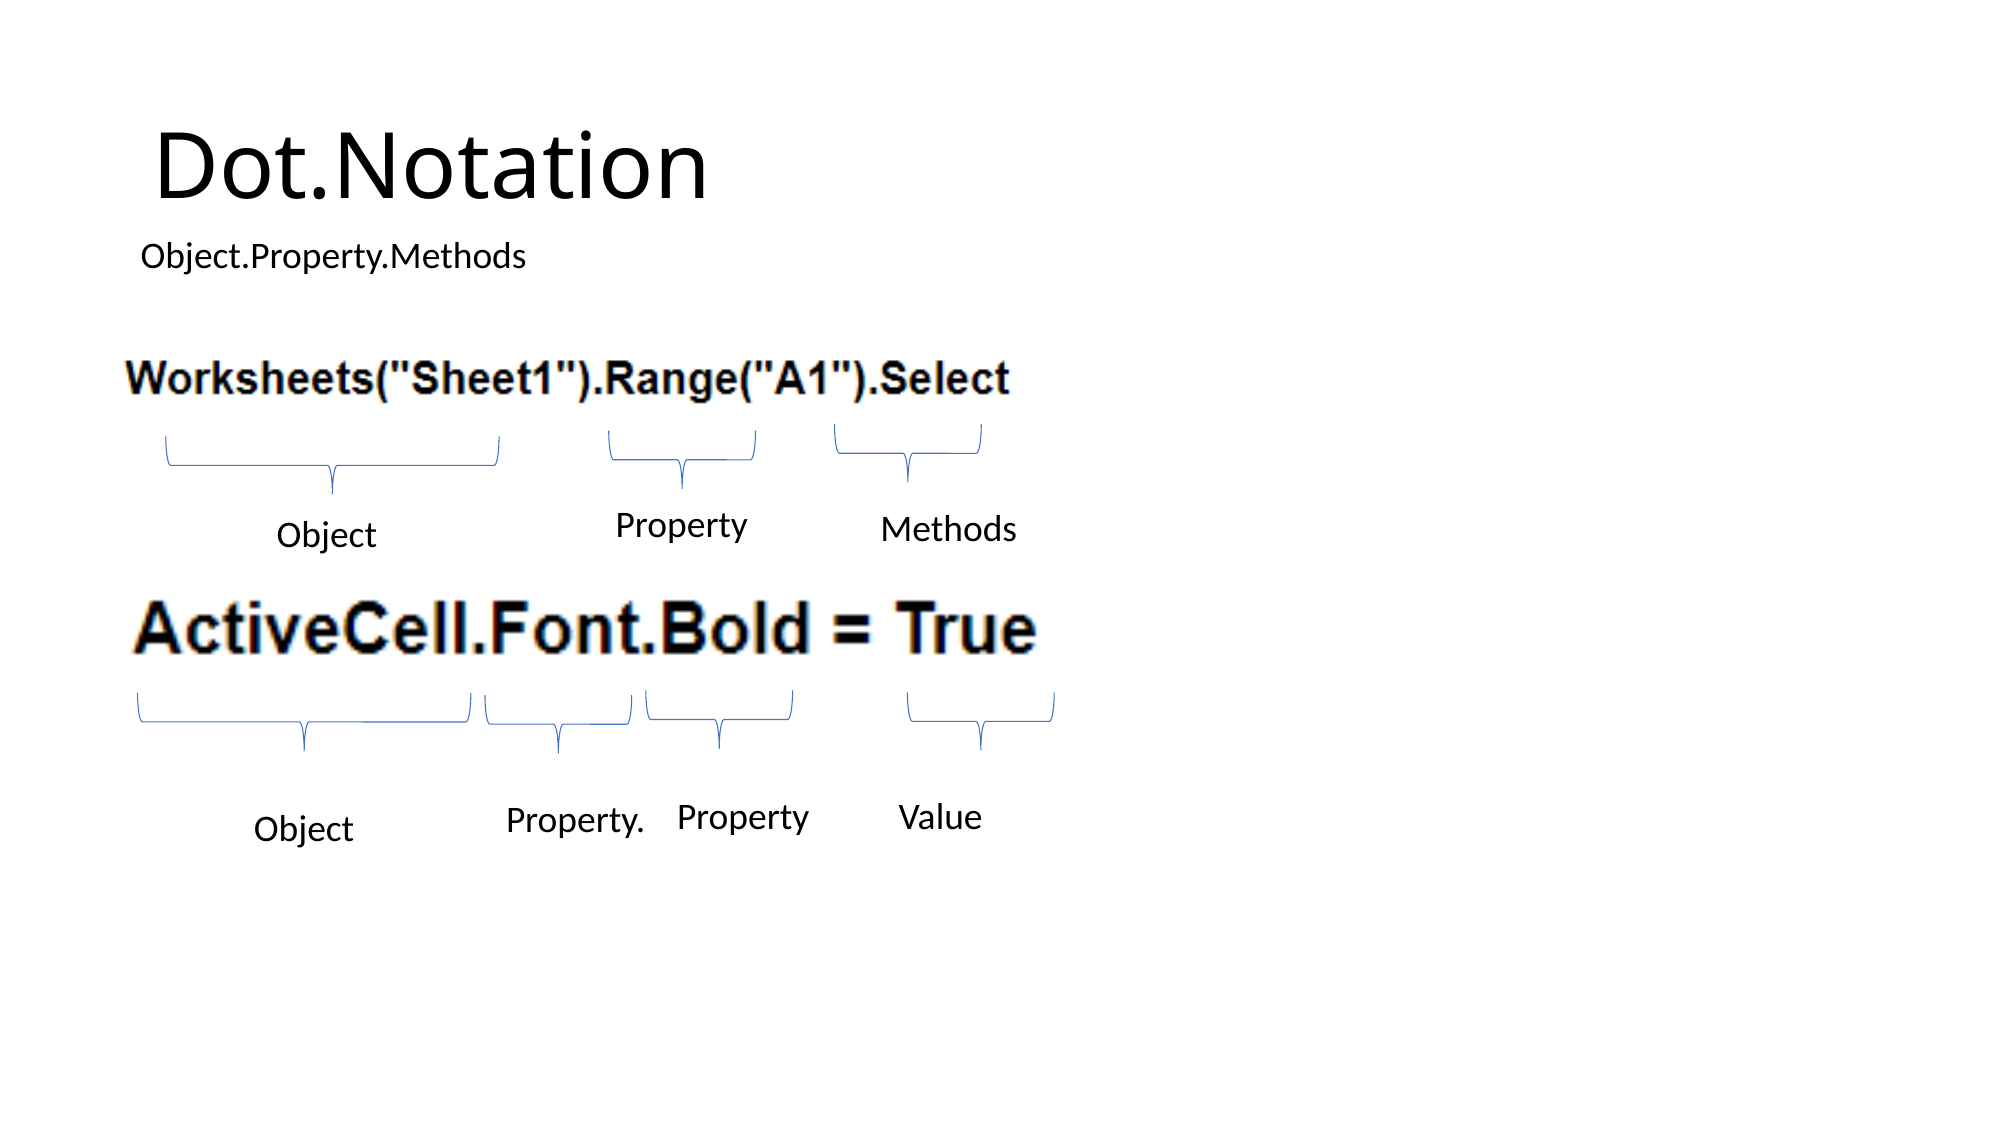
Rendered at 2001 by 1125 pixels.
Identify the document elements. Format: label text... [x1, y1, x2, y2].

text_box Object [238, 796, 370, 857]
text_box Value [883, 784, 998, 844]
text_box [137, 692, 472, 752]
text_box Property [600, 492, 764, 539]
text_box [484, 695, 633, 754]
text_box Property. [491, 787, 661, 847]
picture [63, 330, 1089, 437]
text_box Property [662, 784, 825, 844]
text_box [645, 690, 794, 749]
text_box Object [261, 502, 393, 539]
text_box [165, 437, 500, 495]
text_box Methods [865, 496, 1033, 539]
title Dot.Notation [137, 59, 1863, 278]
text_box [608, 437, 756, 489]
text_box Object.Property.Methods [125, 223, 662, 284]
text_box [906, 692, 1055, 751]
picture [60, 539, 1200, 690]
text_box [834, 437, 982, 483]
